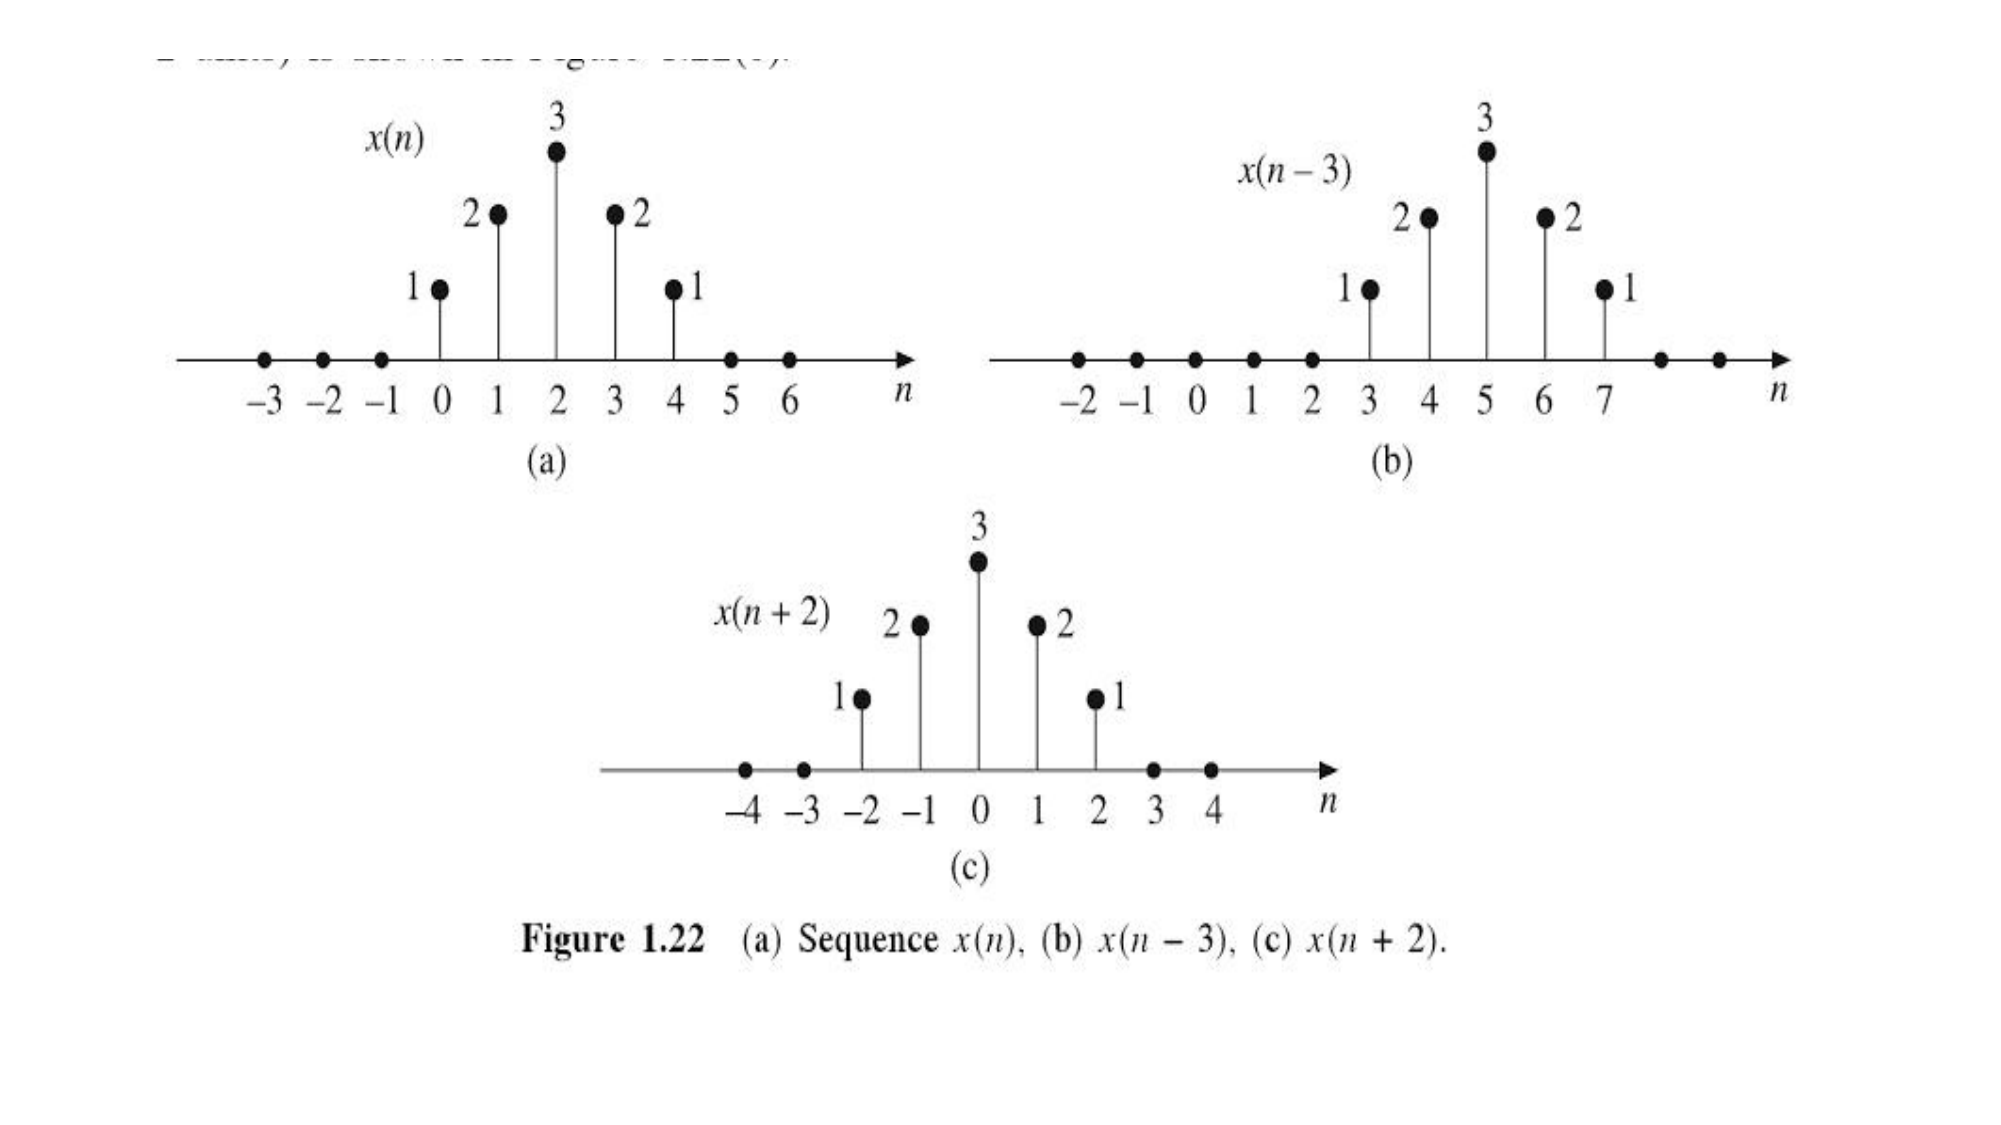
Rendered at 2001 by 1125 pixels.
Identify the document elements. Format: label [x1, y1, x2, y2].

picture [51, 59, 1863, 1010]
